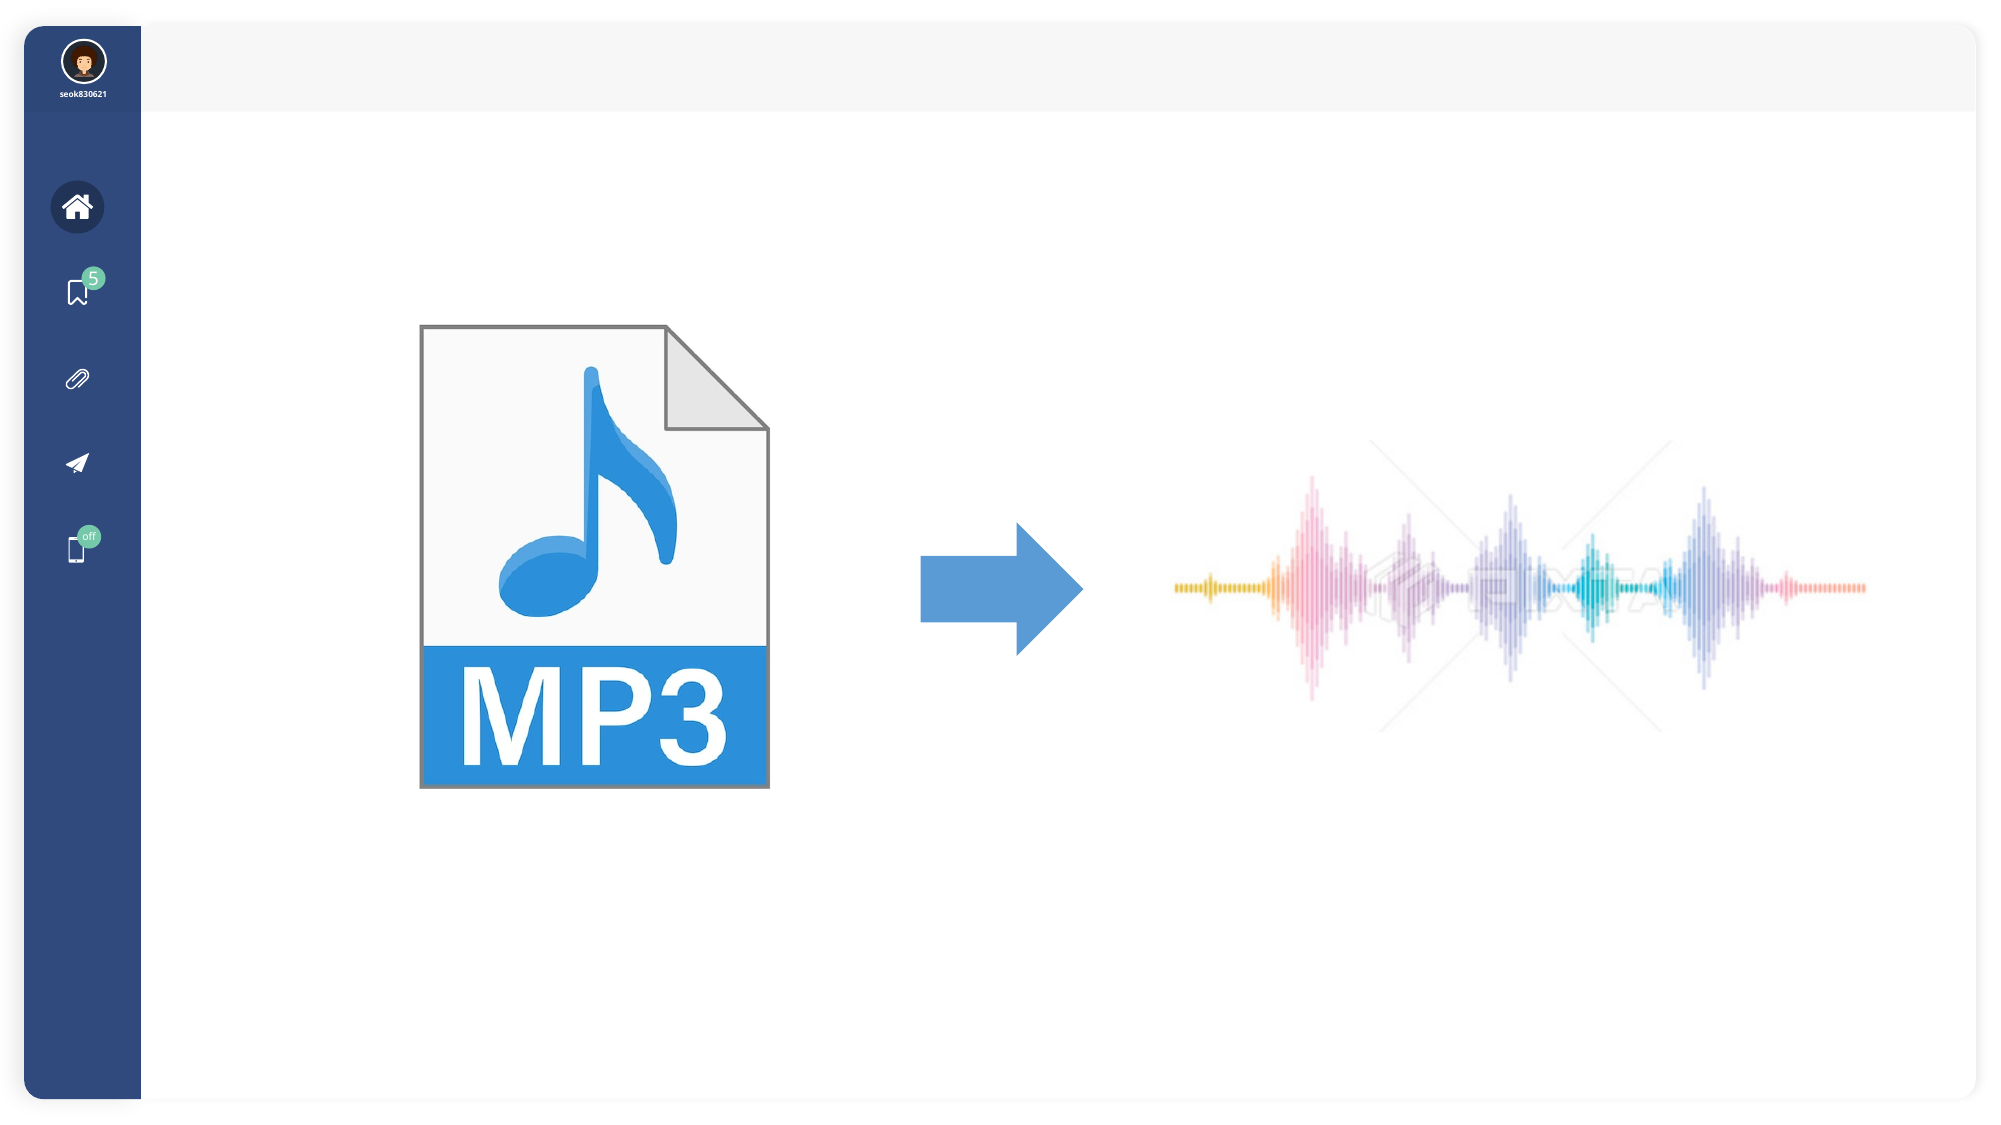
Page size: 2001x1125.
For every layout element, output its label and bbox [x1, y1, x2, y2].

picture [1169, 439, 1873, 732]
picture [328, 290, 861, 823]
text_box [24, 25, 1976, 1100]
